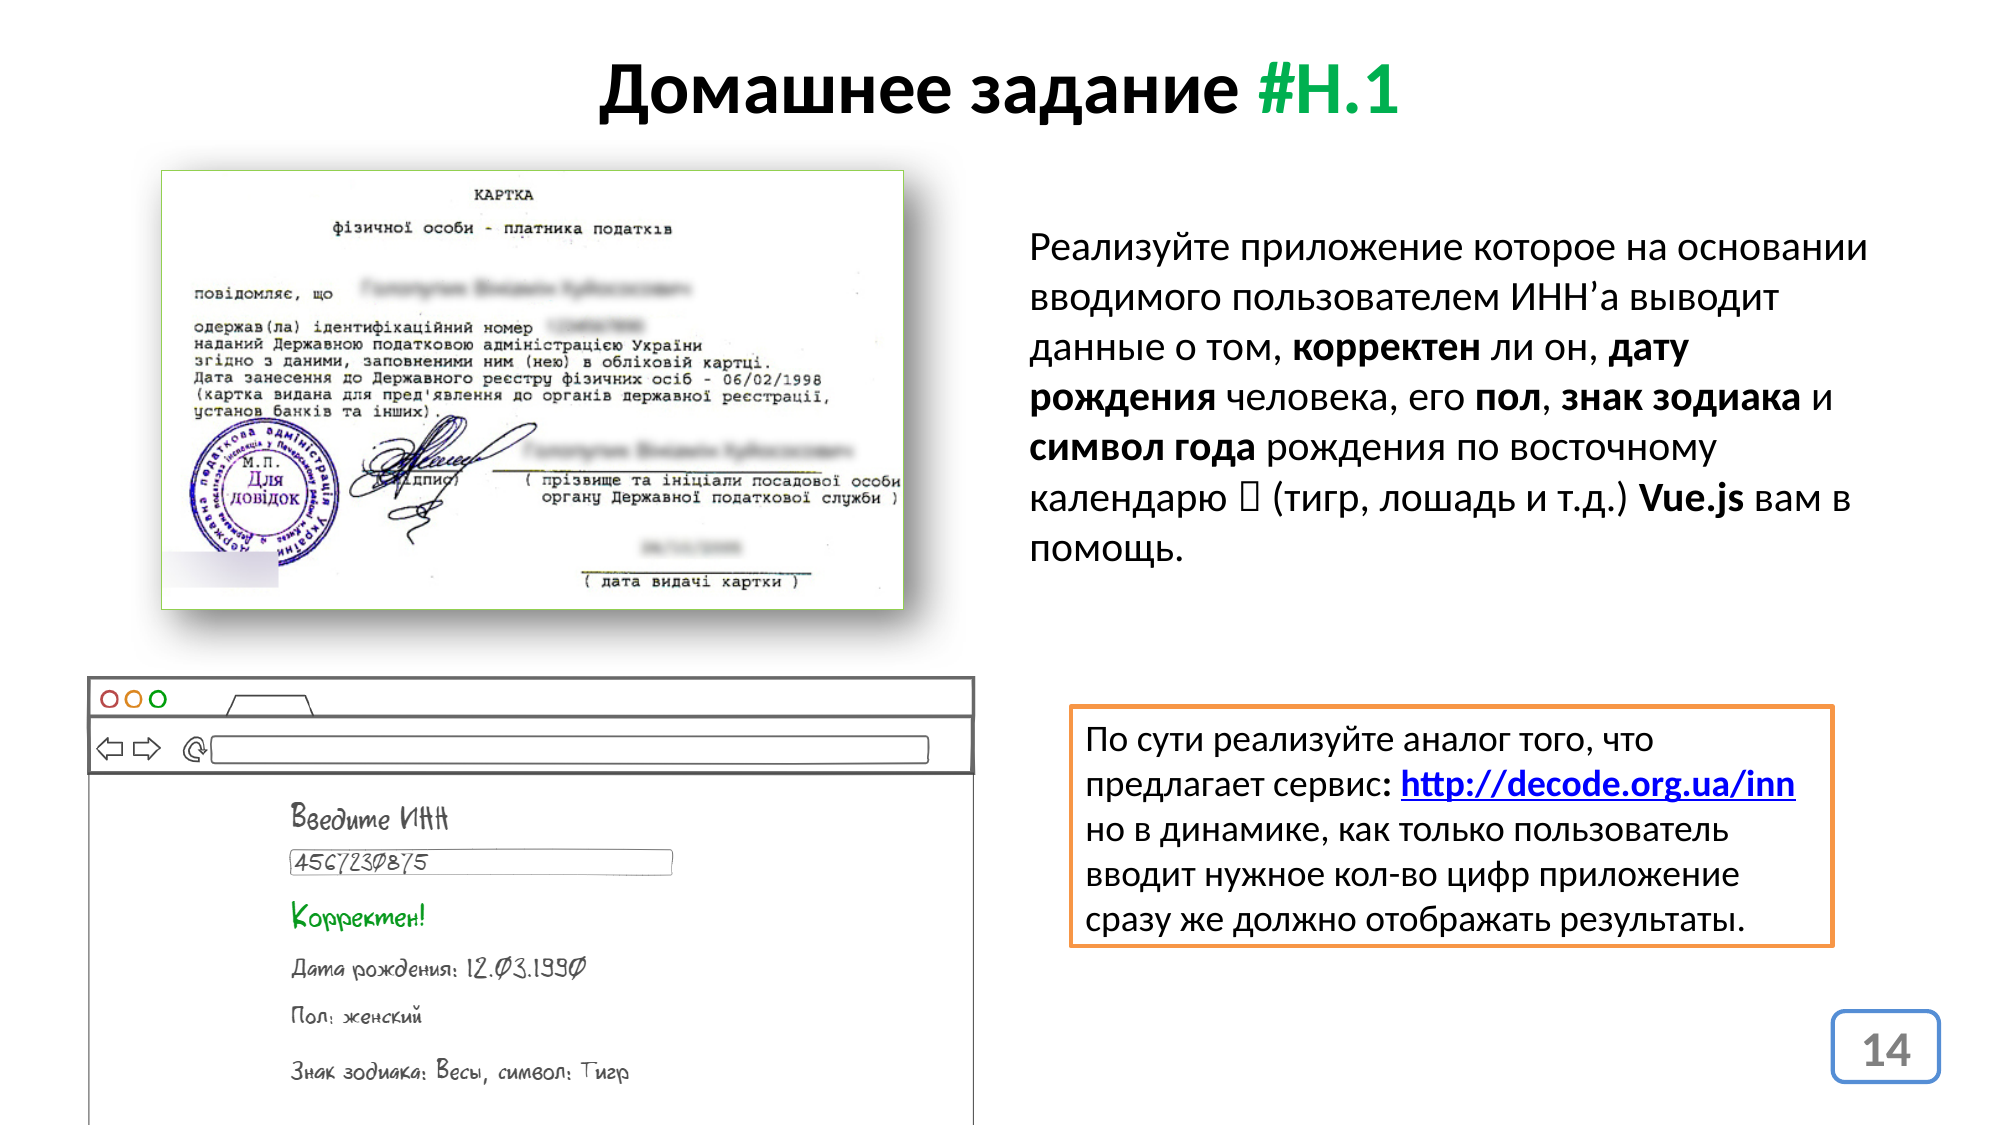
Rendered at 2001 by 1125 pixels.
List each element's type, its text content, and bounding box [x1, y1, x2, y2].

text_box Реализуйте приложение которое на основании вводимого пользователем ИНН’а выводит данные о том, корректен ли он, дату рождения человека, его пол, знак зодиака и символ года рождения по восточному календарю  (тигр, лошадь и т.д.) Vue.js вам в помощь. [1014, 211, 1889, 577]
text_box Домашнее задание #H.1 [0, 30, 2000, 136]
text_box По сути реализуйте аналог того, что предлагает сервис: http://decode.org.ua/inn но в динамике, как только пользователь вводит нужное кол-во цифр приложение сразу же должно отображать результаты. [1069, 704, 1835, 948]
picture [54, 644, 1011, 1125]
text_box 14 [1830, 1009, 1942, 1085]
picture [161, 169, 905, 610]
